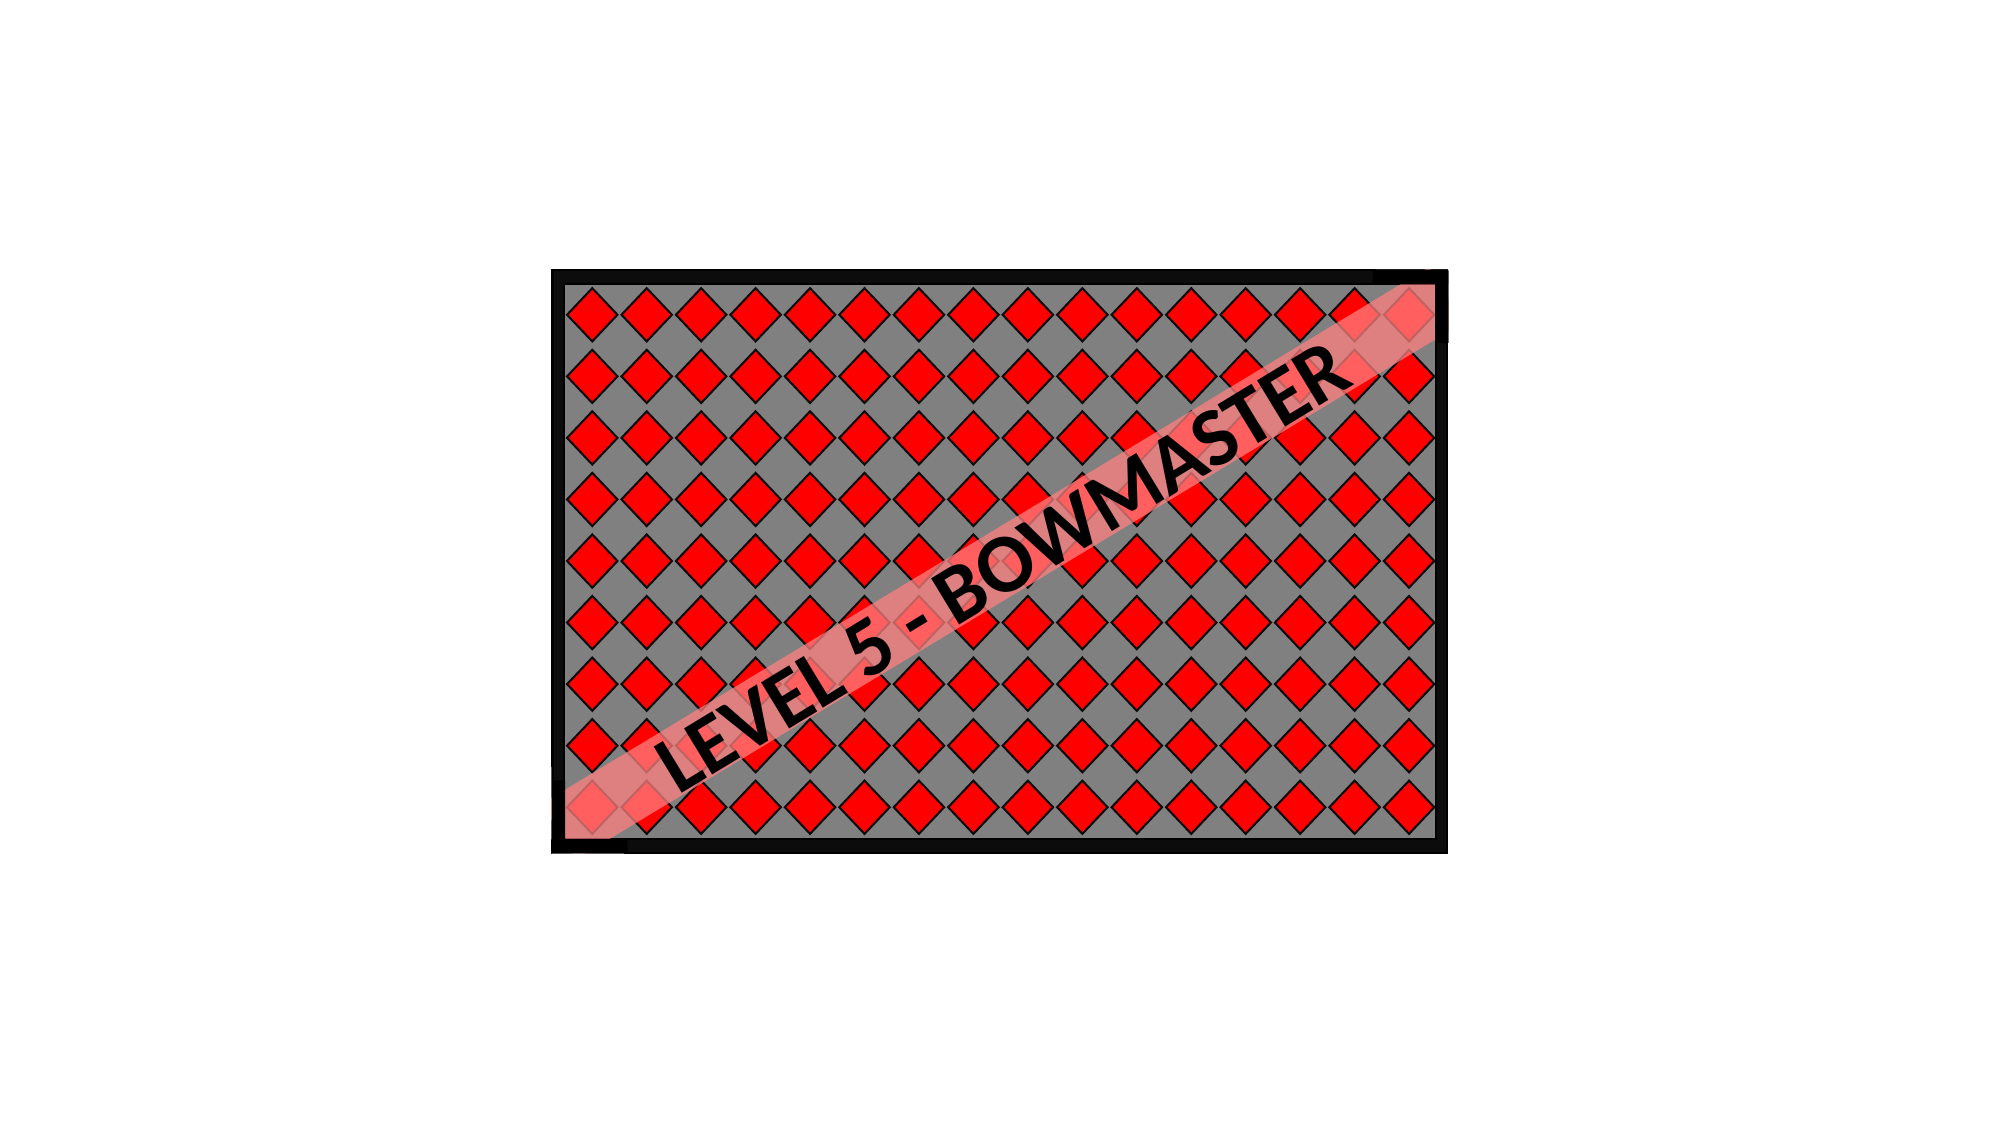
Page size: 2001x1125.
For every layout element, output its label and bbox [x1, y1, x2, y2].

text_box [483, 261, 1521, 861]
